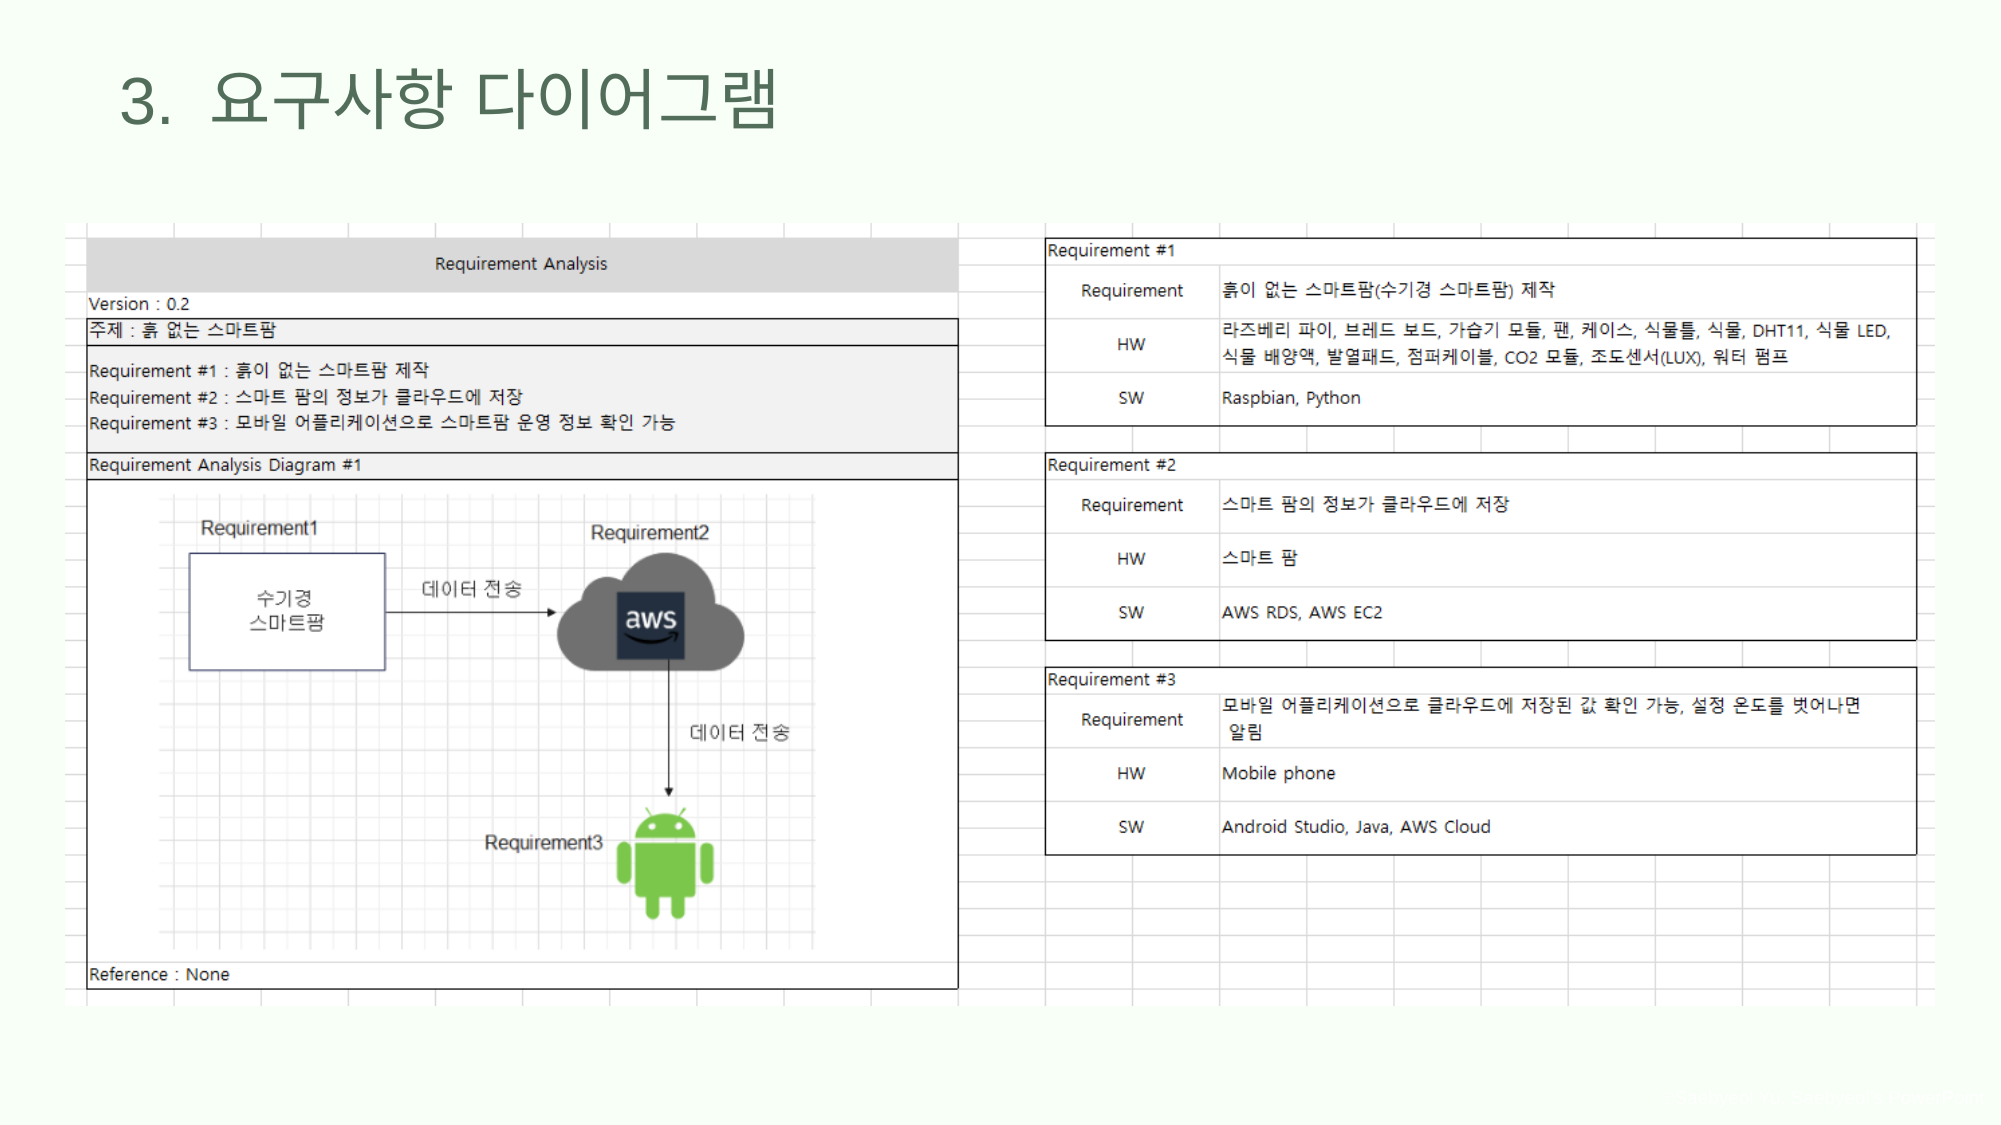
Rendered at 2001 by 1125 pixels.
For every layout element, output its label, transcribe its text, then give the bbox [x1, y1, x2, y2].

text_box 3. 요구사항 다이어그램 [34, 50, 868, 146]
picture [64, 222, 1936, 1007]
